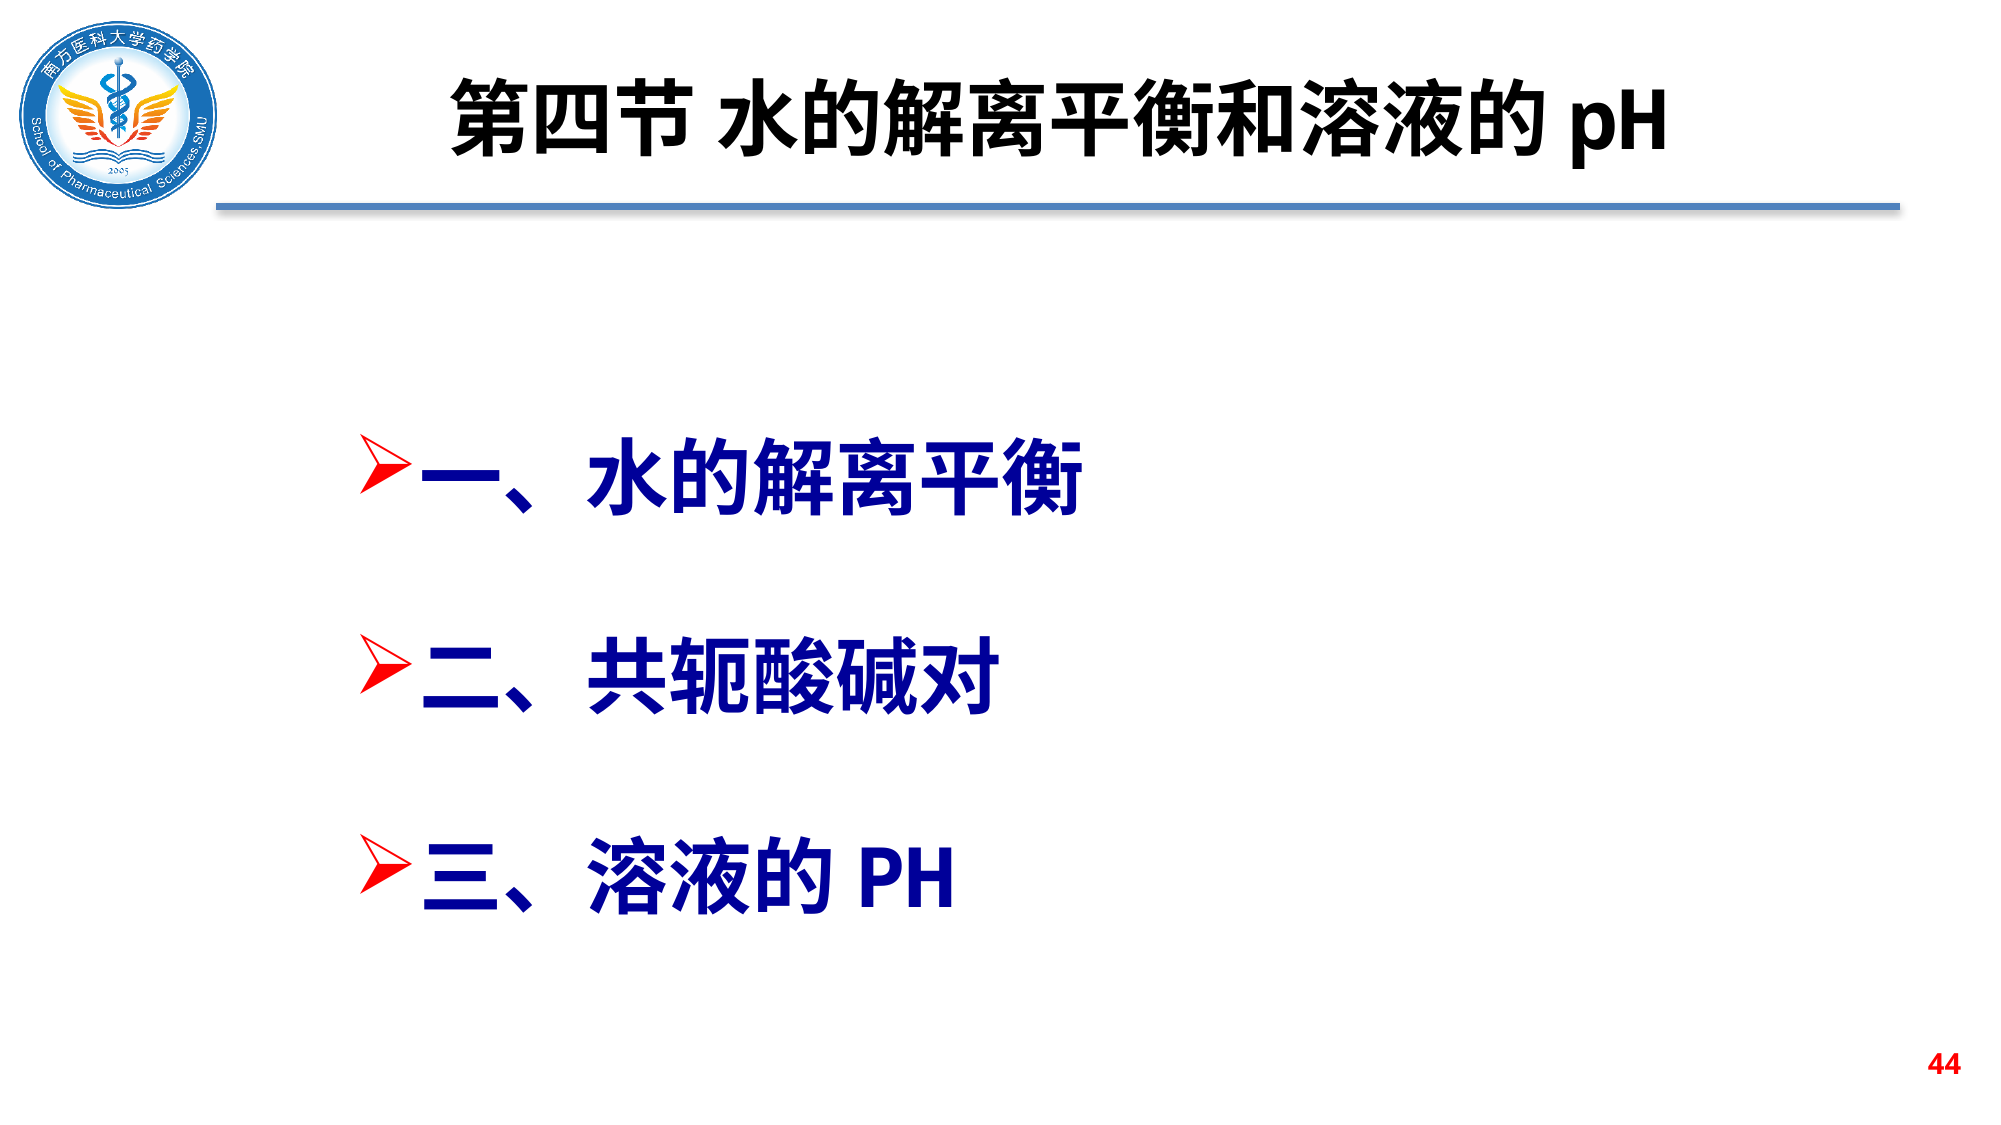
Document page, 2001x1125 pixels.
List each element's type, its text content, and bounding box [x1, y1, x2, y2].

title 第四节 水的解离平衡和溶液的pH [216, 21, 1901, 210]
slide_number 44 [1509, 1034, 1977, 1095]
text_box 一、水的解离平衡 二、共轭酸碱对 三、溶液的PH [338, 317, 1697, 920]
picture [19, 21, 216, 209]
